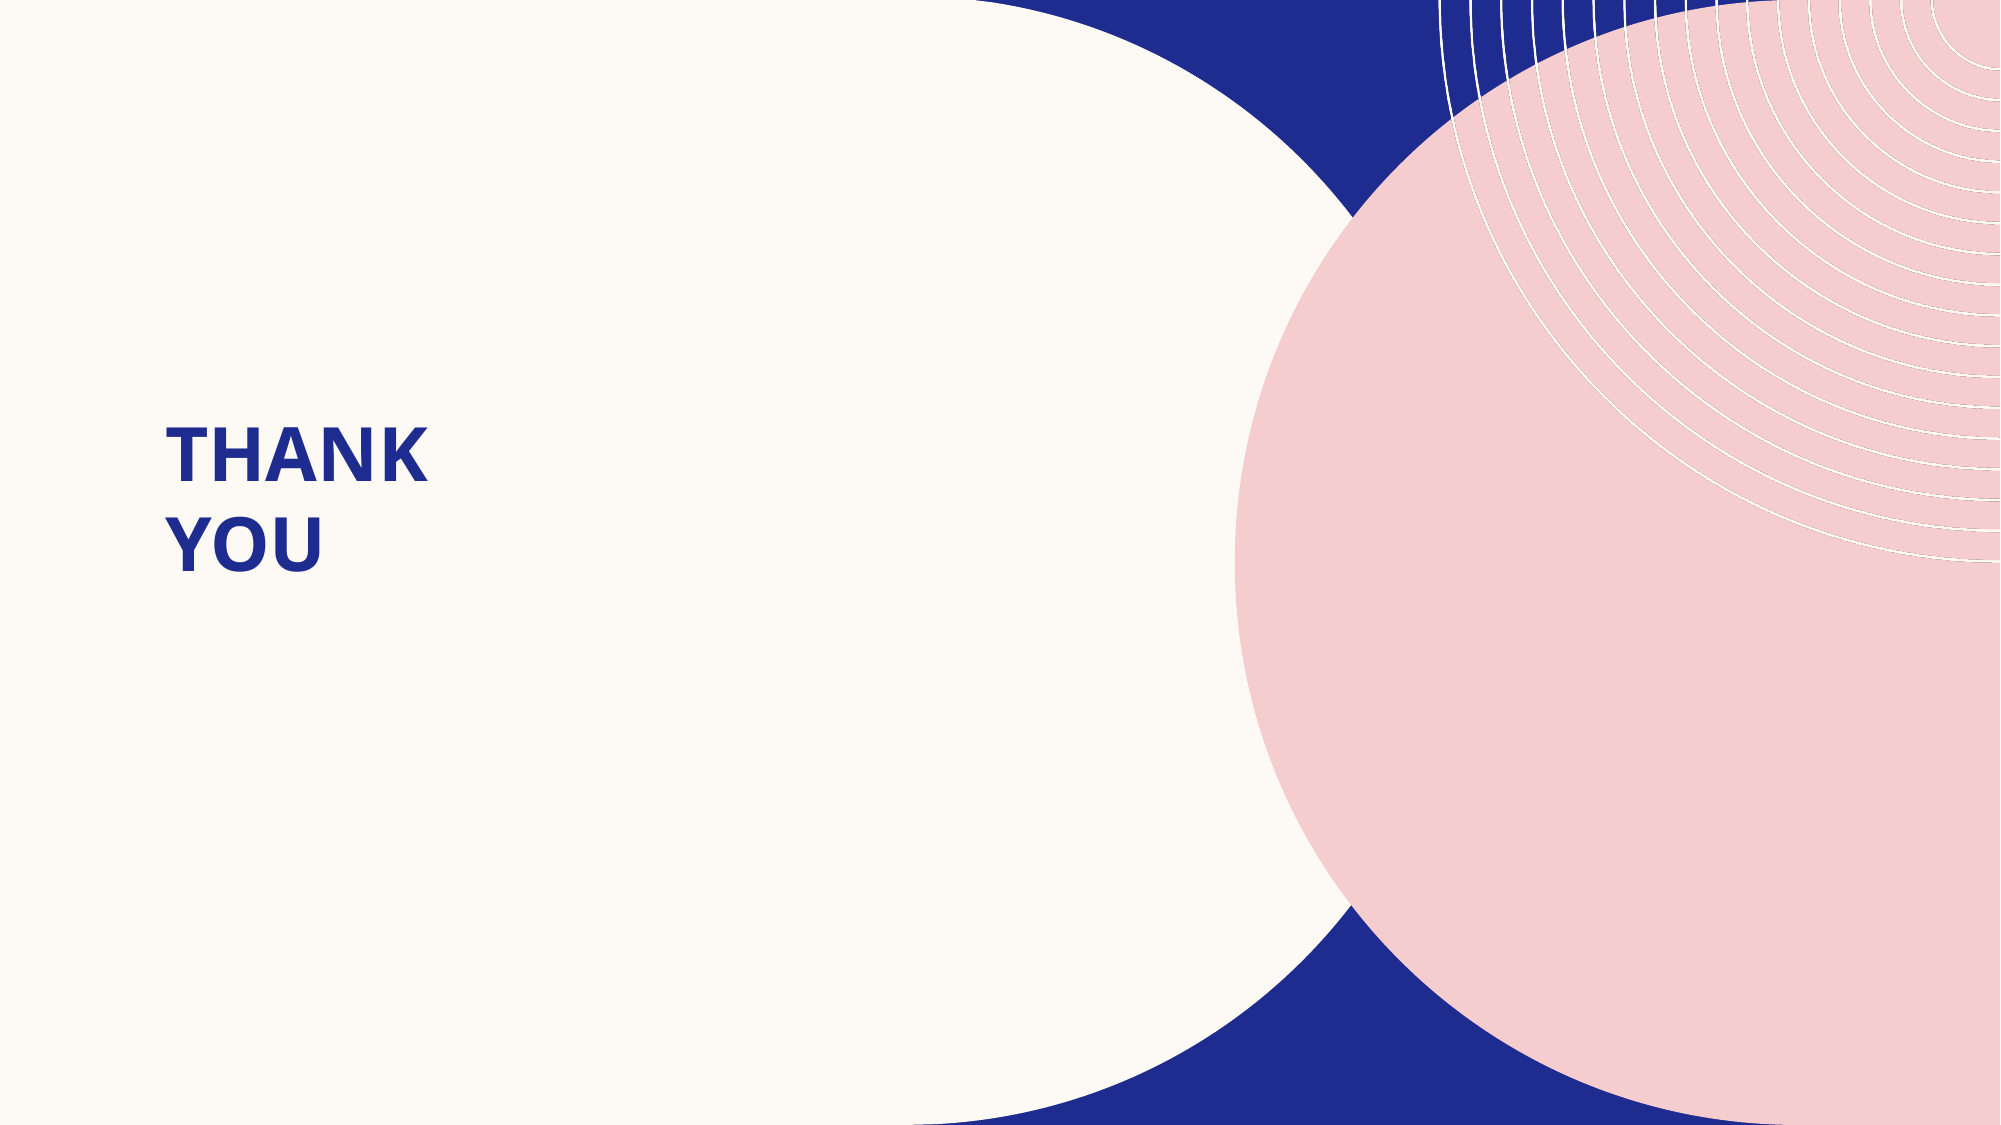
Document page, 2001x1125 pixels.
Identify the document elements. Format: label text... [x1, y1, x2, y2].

picture [1438, 0, 2001, 563]
title Thank you [150, 139, 1088, 587]
